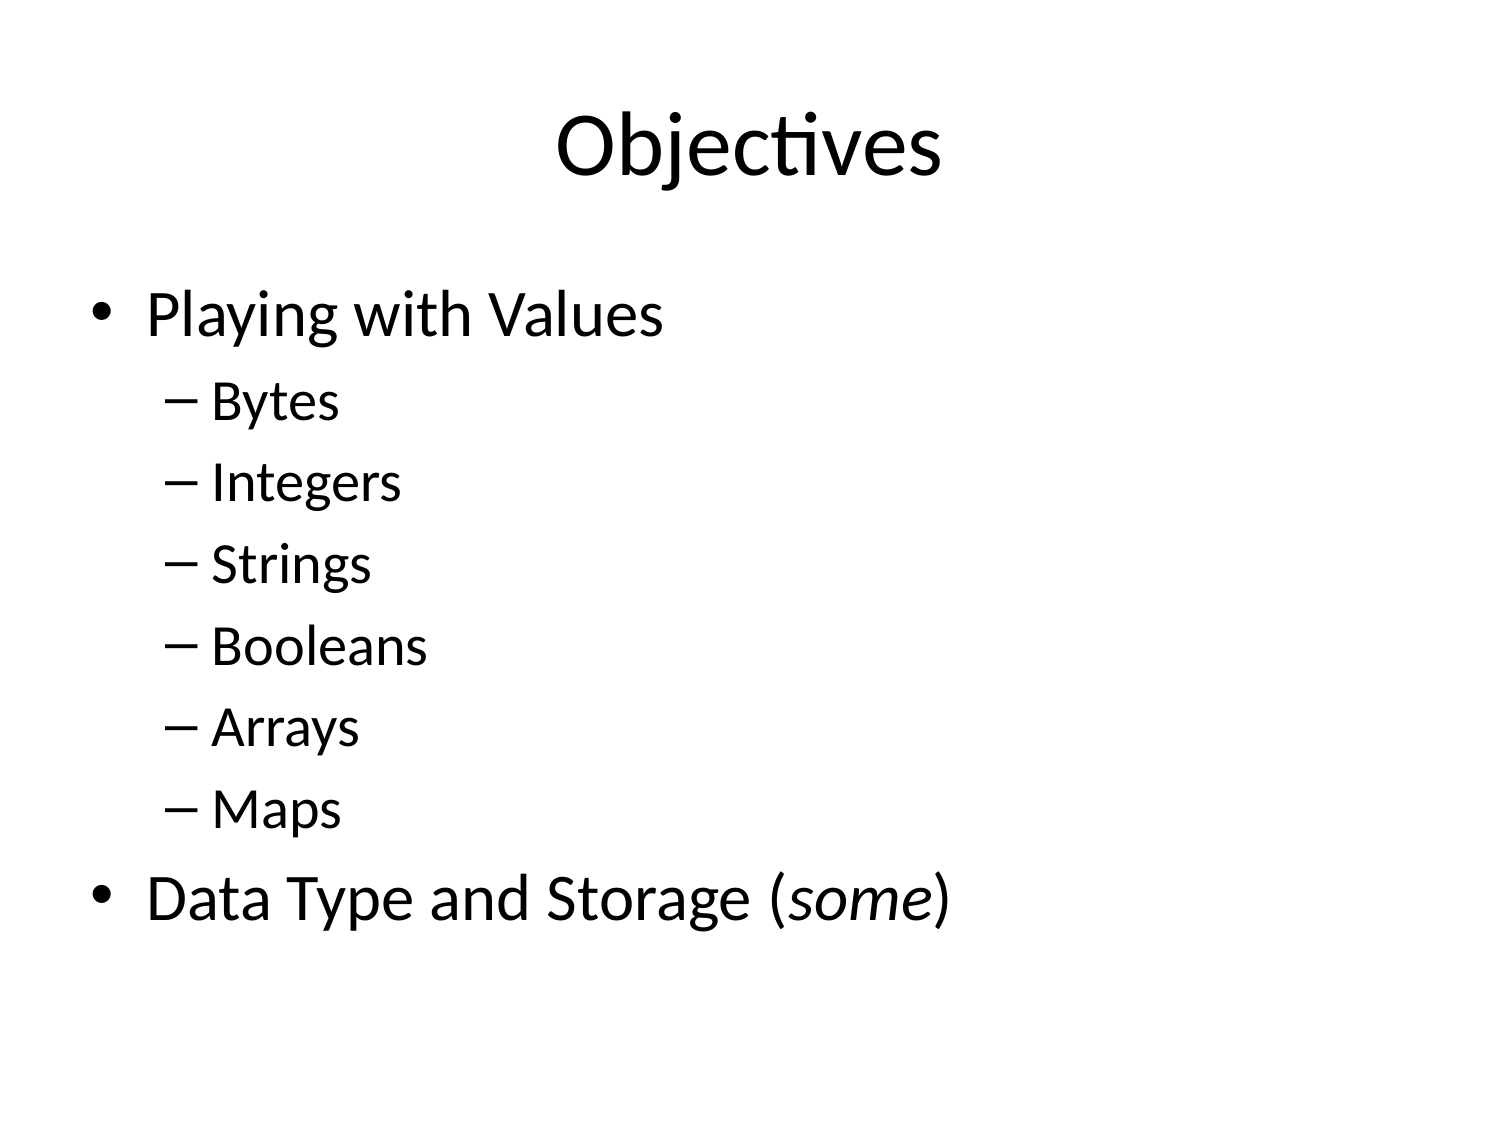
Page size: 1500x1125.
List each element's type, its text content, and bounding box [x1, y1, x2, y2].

list Playing with Values Bytes Integers Strings Booleans Arrays Maps Data Type and Storage (some) [75, 262, 1425, 1005]
title Objectives [75, 45, 1425, 233]
